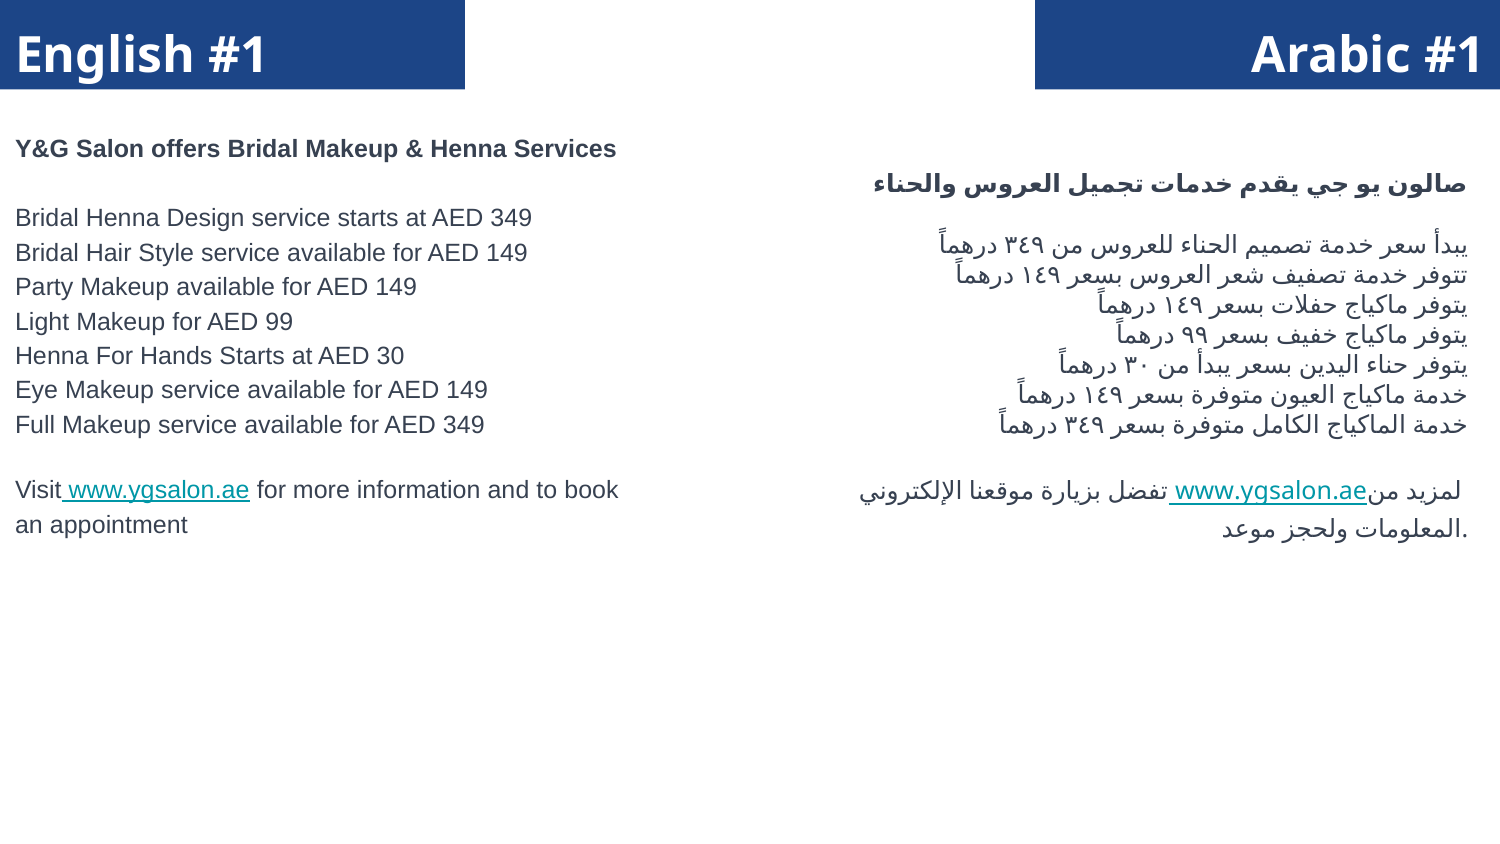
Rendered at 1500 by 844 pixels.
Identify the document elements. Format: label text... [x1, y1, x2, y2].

text_box Y&G Salon offers Bridal Makeup & Henna Services Bridal Henna Design service starts at AED 349 Bridal Hair Style service available for AED 149 Party Makeup available for AED 149 Light Makeup for AED 99 Henna For Hands Starts at AED 30 Eye Makeup service available for AED 149 Full Makeup service available for AED 349 Visit www.ygsalon.ae for more information and to book an appointment [0, 113, 669, 620]
text_box Arabic #1 [1035, 0, 1500, 90]
text_box صالون يو جي يقدم خدمات تجميل العروس والحناء يبدأ سعر خدمة تصميم الحناء للعروس من ٣٤٩ درهماً تتوفر خدمة تصفيف شعر العروس بسعر ١٤٩ درهماً يتوفر ماكياج حفلات بسعر ١٤٩ درهماً يتوفر ماكياج خفيف بسعر ٩٩ درهماً يتوفر حناء اليدين بسعر يبدأ من ٣٠ درهماً خدمة ماكياج العيون متوفرة بسعر ١٤٩ درهماً خدمة الماكياج الكامل متوفرة بسعر ٣٤٩ درهماً تفضل بزيارة موقعنا الإلكتروني www.ygsalon.ae لمزيد من المعلومات ولحجز موعد. [739, 113, 1484, 592]
text_box English #1 [0, 0, 465, 90]
